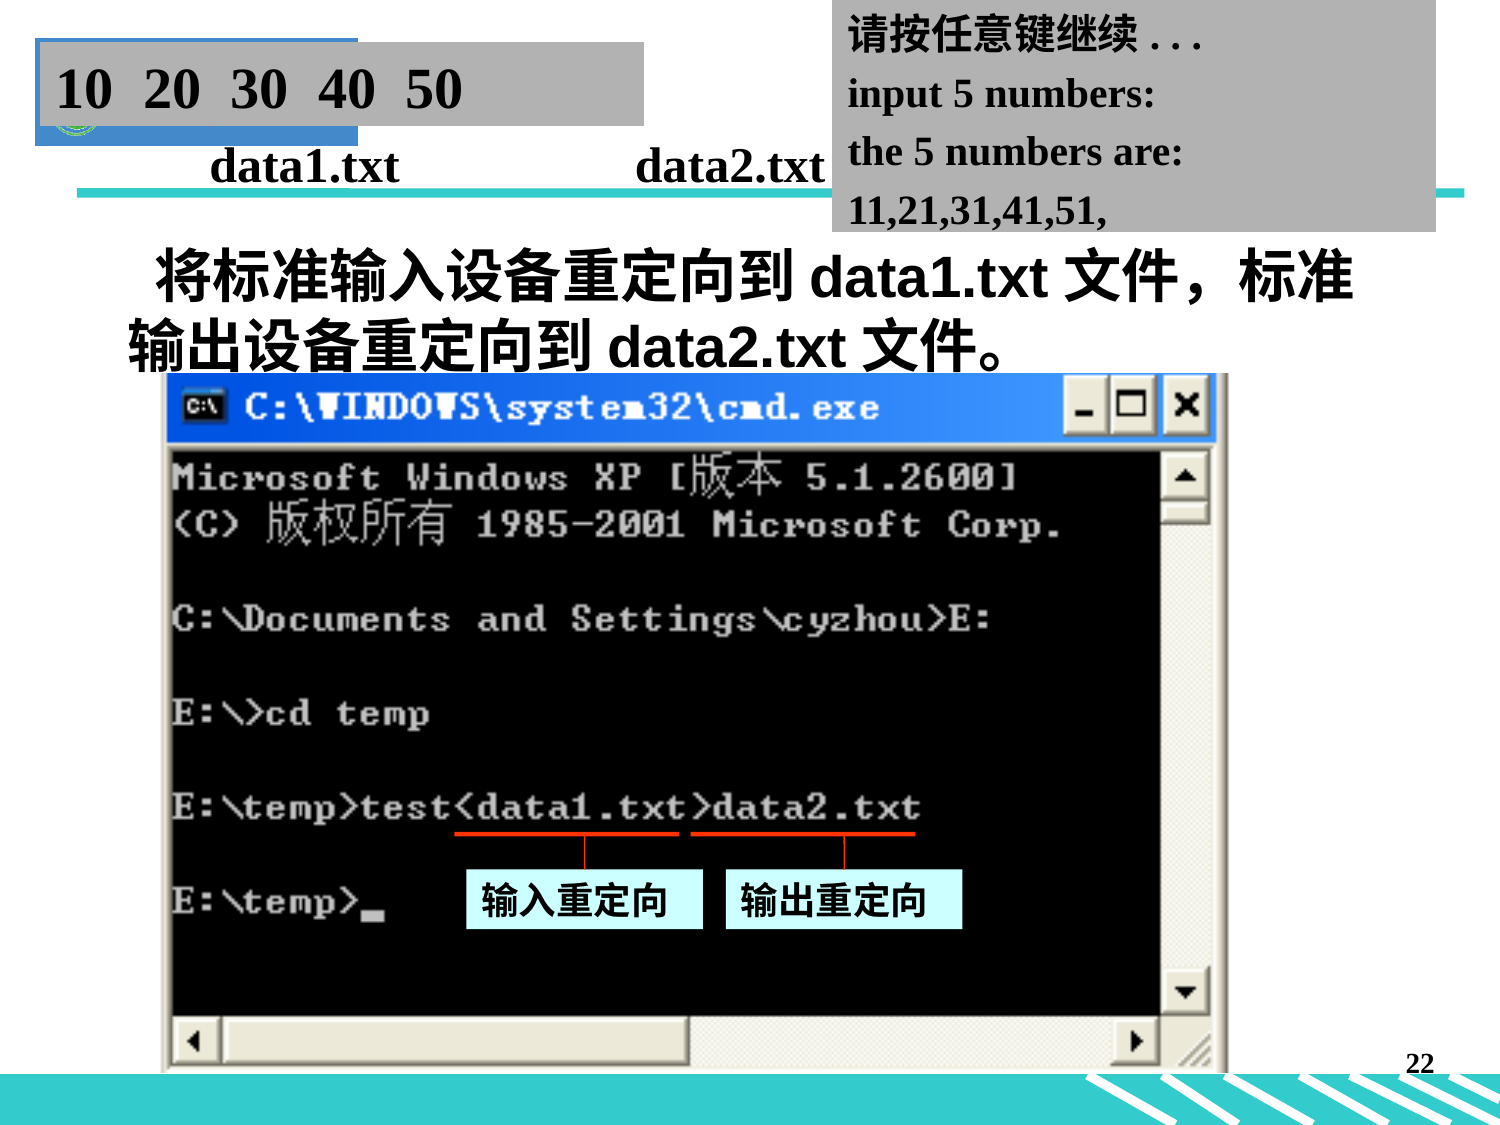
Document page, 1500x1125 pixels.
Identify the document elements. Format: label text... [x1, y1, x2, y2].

picture [159, 373, 1235, 1073]
text_box data2.txt [649, 125, 928, 201]
list 将标准输入设备重定向到data1.txt文件，标准输出设备重定向到data2.txt文件。 [112, 231, 1388, 988]
text_box 请按任意键继续. . . input 5 numbers: the 5 numbers are: 11,21,31,41,51, [832, 0, 1436, 232]
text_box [40, 42, 644, 201]
text_box 22 [1137, 1037, 1450, 1113]
picture [34, 37, 358, 146]
